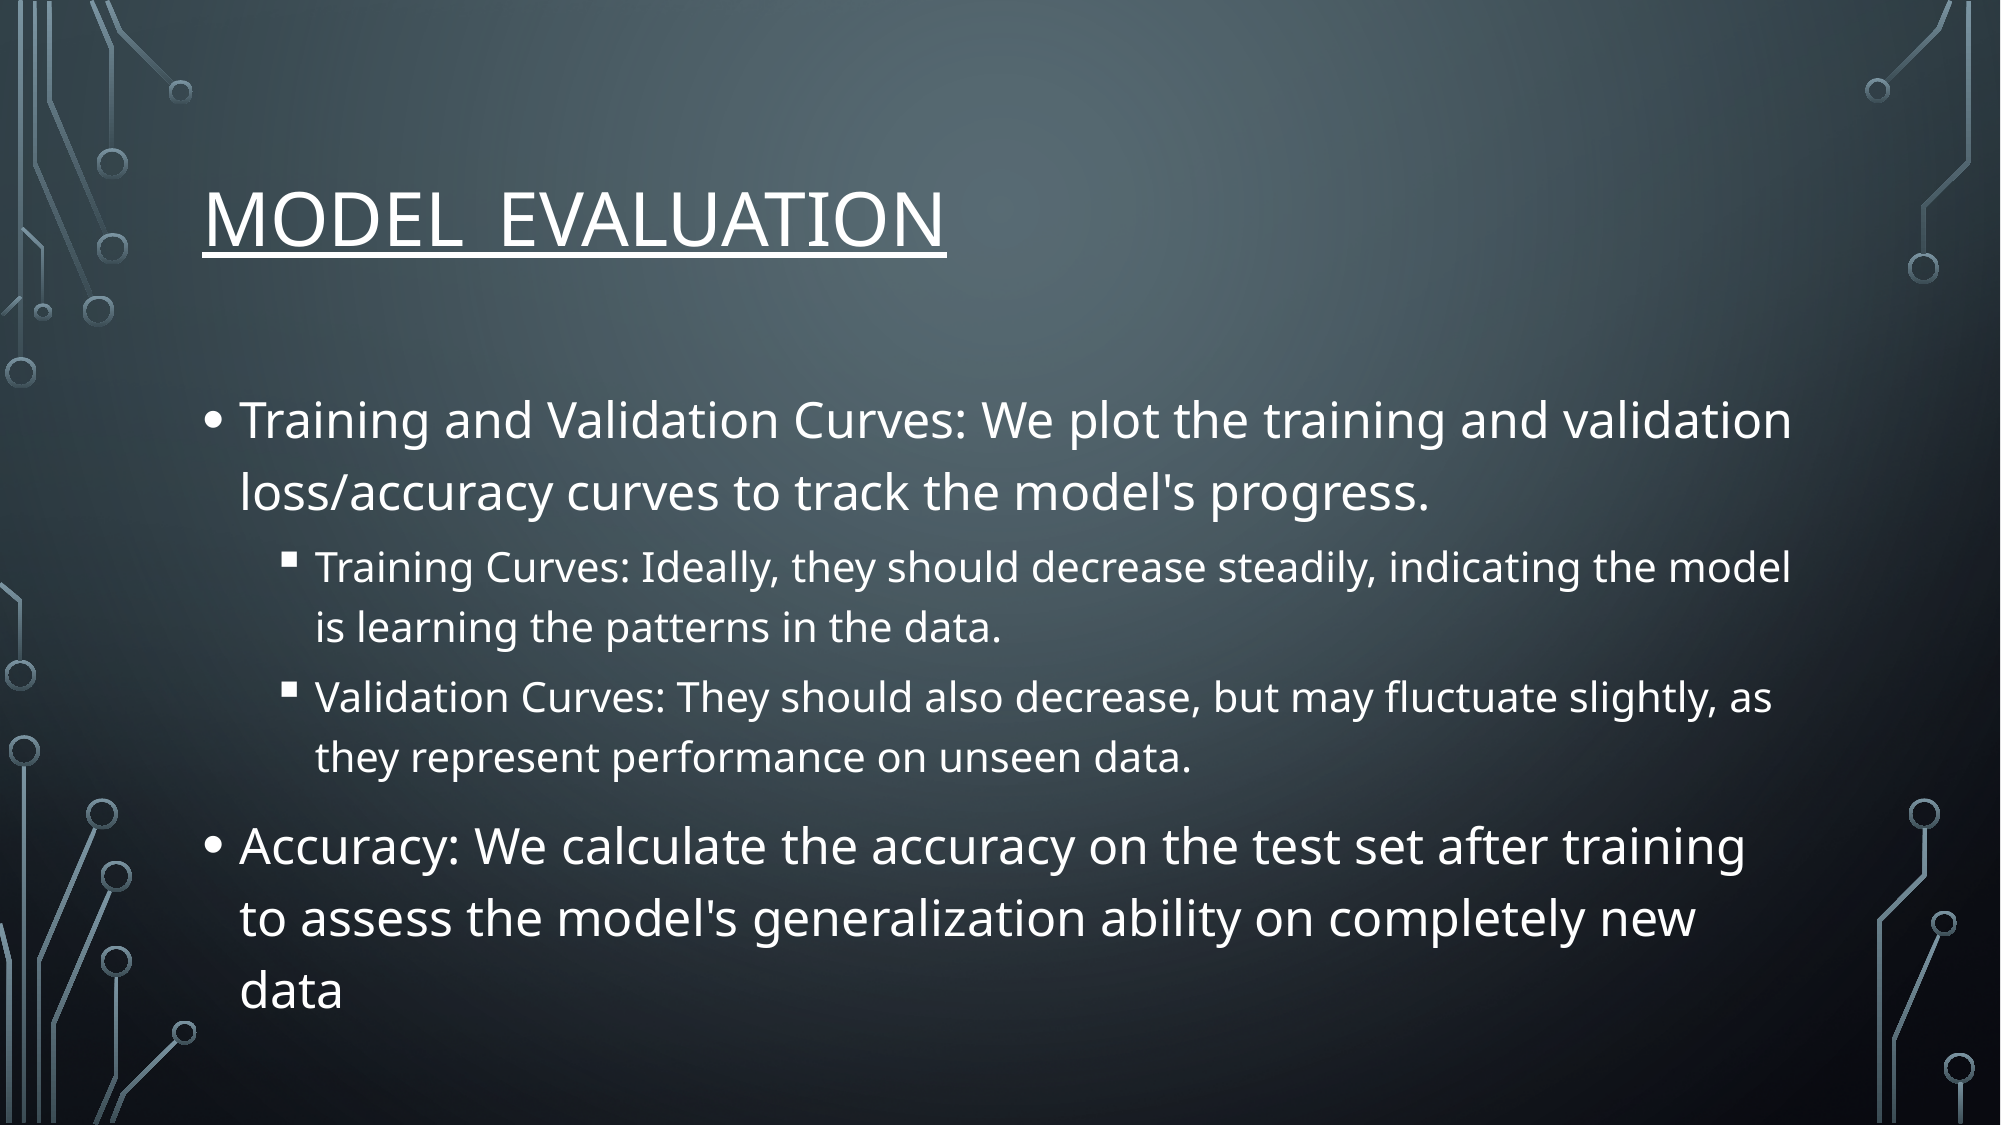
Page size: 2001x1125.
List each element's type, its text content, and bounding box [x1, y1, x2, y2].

title MOdel_EVALUATION [187, 101, 1813, 344]
list Training and Validation Curves: We plot the training and validation loss/accuracy curves to track the model's progress. Training Curves: Ideally, they should decrease steadily, indicating the model is learning the patterns in the data. Validation Curves: They should also decrease, but may fluctuate slightly, as they represent performance on unseen data. Accuracy: We calculate the accuracy on the test set after training to assess the model's generalization ability on completely new data [187, 369, 1813, 950]
